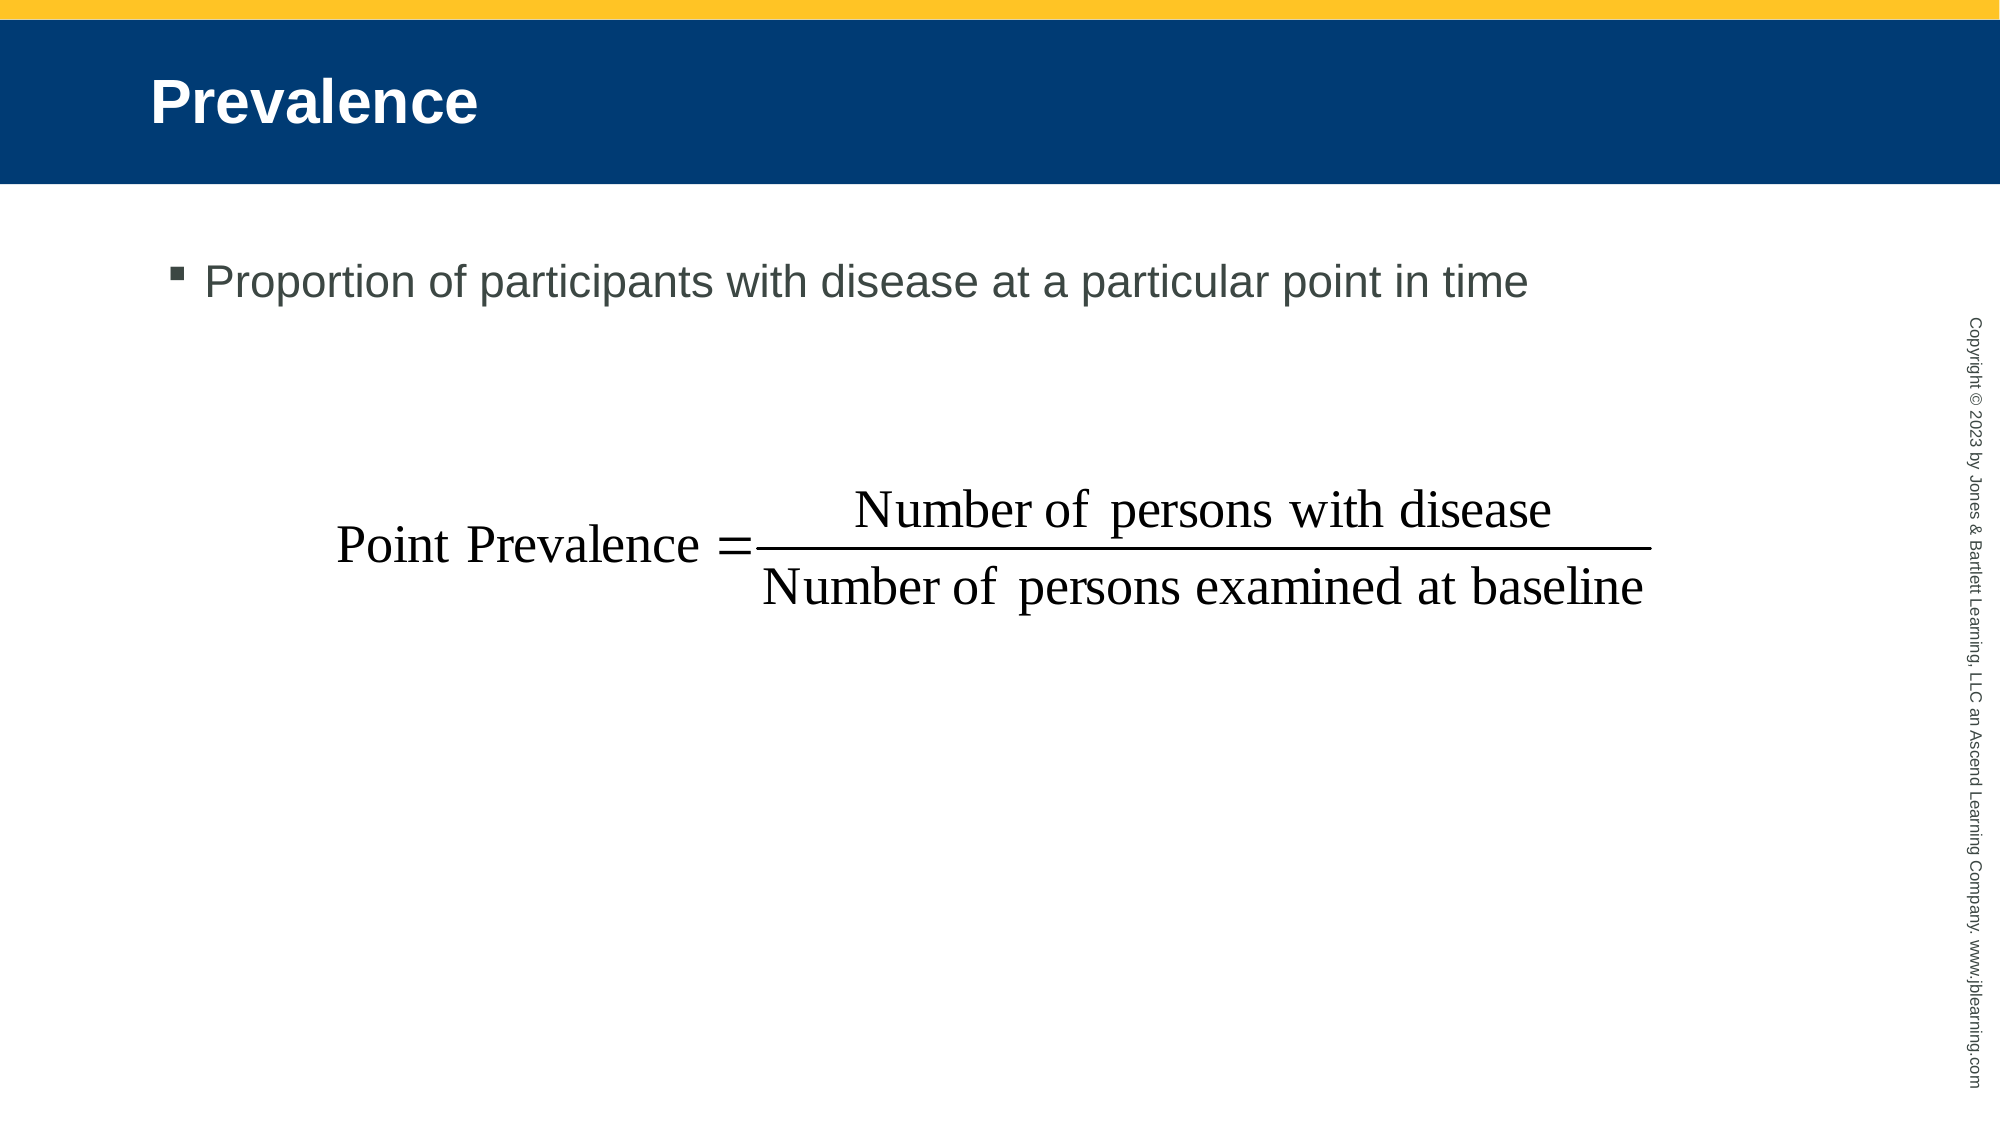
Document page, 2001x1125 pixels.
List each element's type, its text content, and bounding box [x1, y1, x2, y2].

list Proportion of participants with disease at a particular point in time [151, 244, 1840, 1016]
title Prevalence [0, 20, 2000, 185]
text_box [327, 476, 1664, 630]
